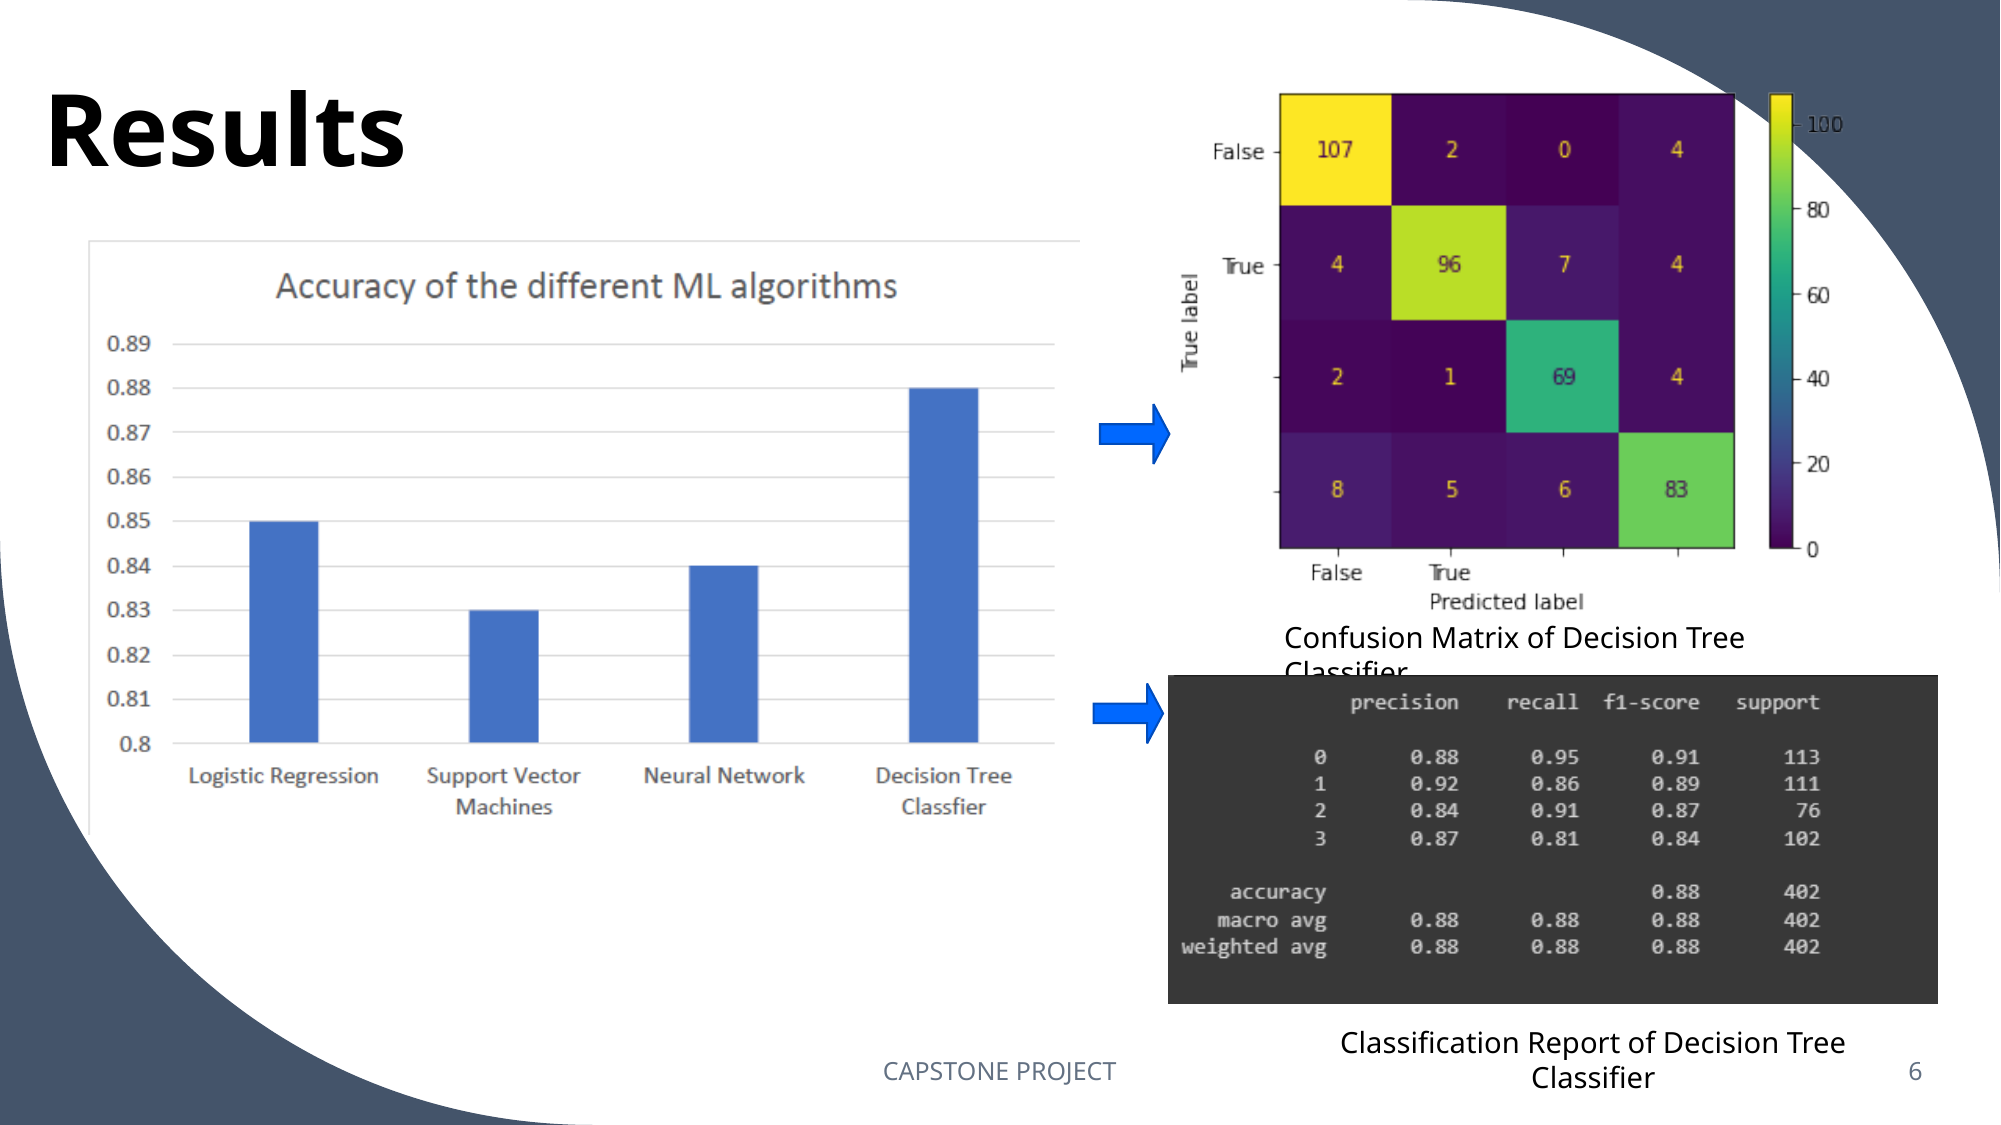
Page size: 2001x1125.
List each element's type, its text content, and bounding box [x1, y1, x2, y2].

text_box [1098, 403, 1169, 465]
text_box [1092, 683, 1165, 744]
footer CAPSTONE PROJECT [662, 1042, 1288, 1103]
picture [1169, 81, 1859, 627]
picture [87, 239, 1080, 835]
picture [1168, 675, 1938, 1004]
slide_number 6 [1898, 1042, 1938, 1103]
title Results [28, 0, 1633, 197]
text_box Classification Report of Decision Tree Classifier [1288, 1017, 1898, 1103]
text_box Confusion Matrix of Decision Tree Classifier [1269, 612, 1879, 675]
